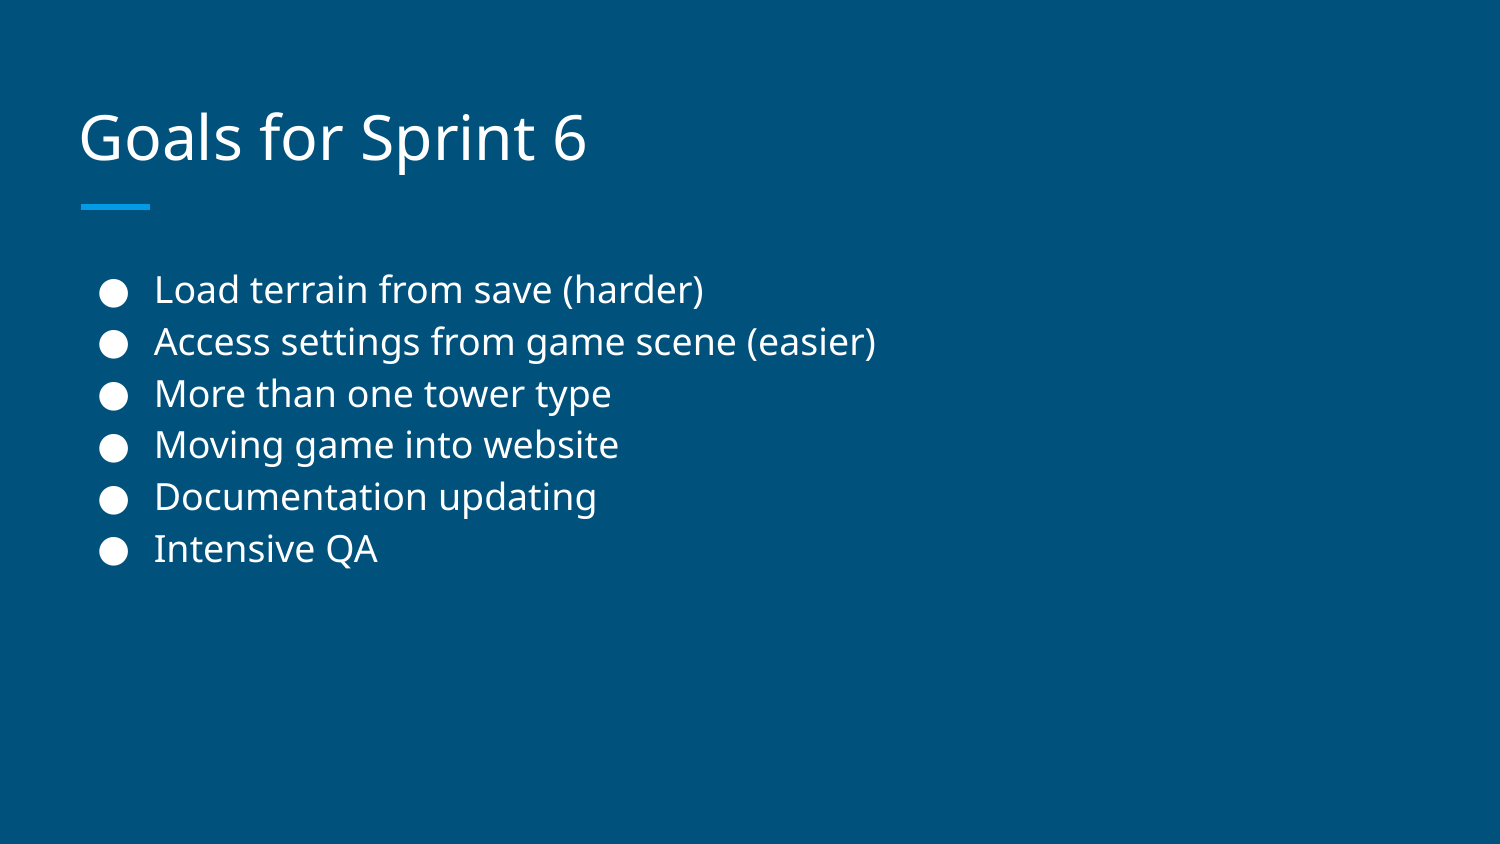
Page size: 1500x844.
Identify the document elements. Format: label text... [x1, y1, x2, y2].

title Goals for Sprint 6 [63, 75, 1437, 188]
list Load terrain from save (harder) Access settings from game scene (easier) More than one tower type Moving game into website Documentation updating Intensive QA [63, 244, 1437, 750]
